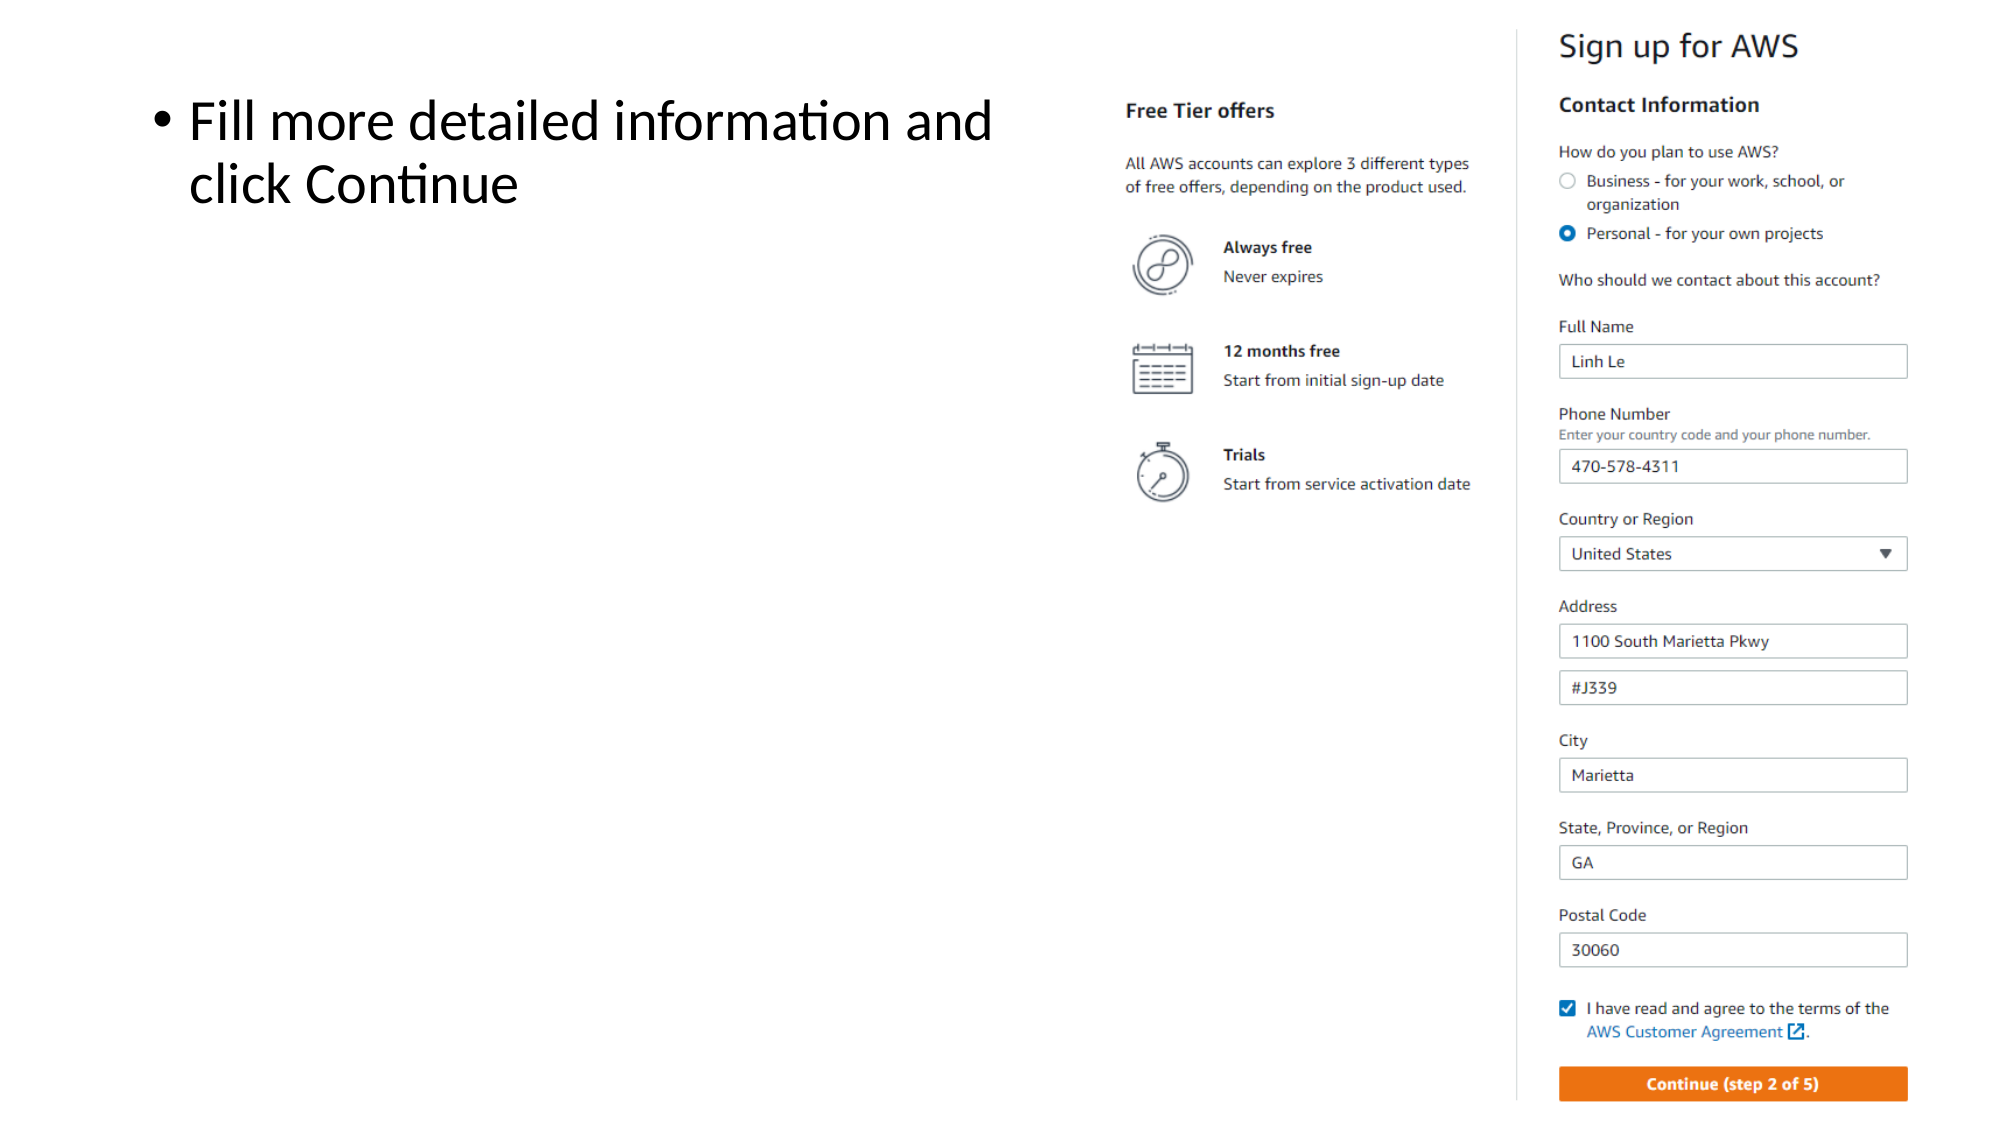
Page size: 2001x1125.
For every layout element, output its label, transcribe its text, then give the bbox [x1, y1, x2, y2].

list Fill more detailed information and click Continue [137, 82, 1033, 1014]
picture [1101, 20, 1929, 1105]
